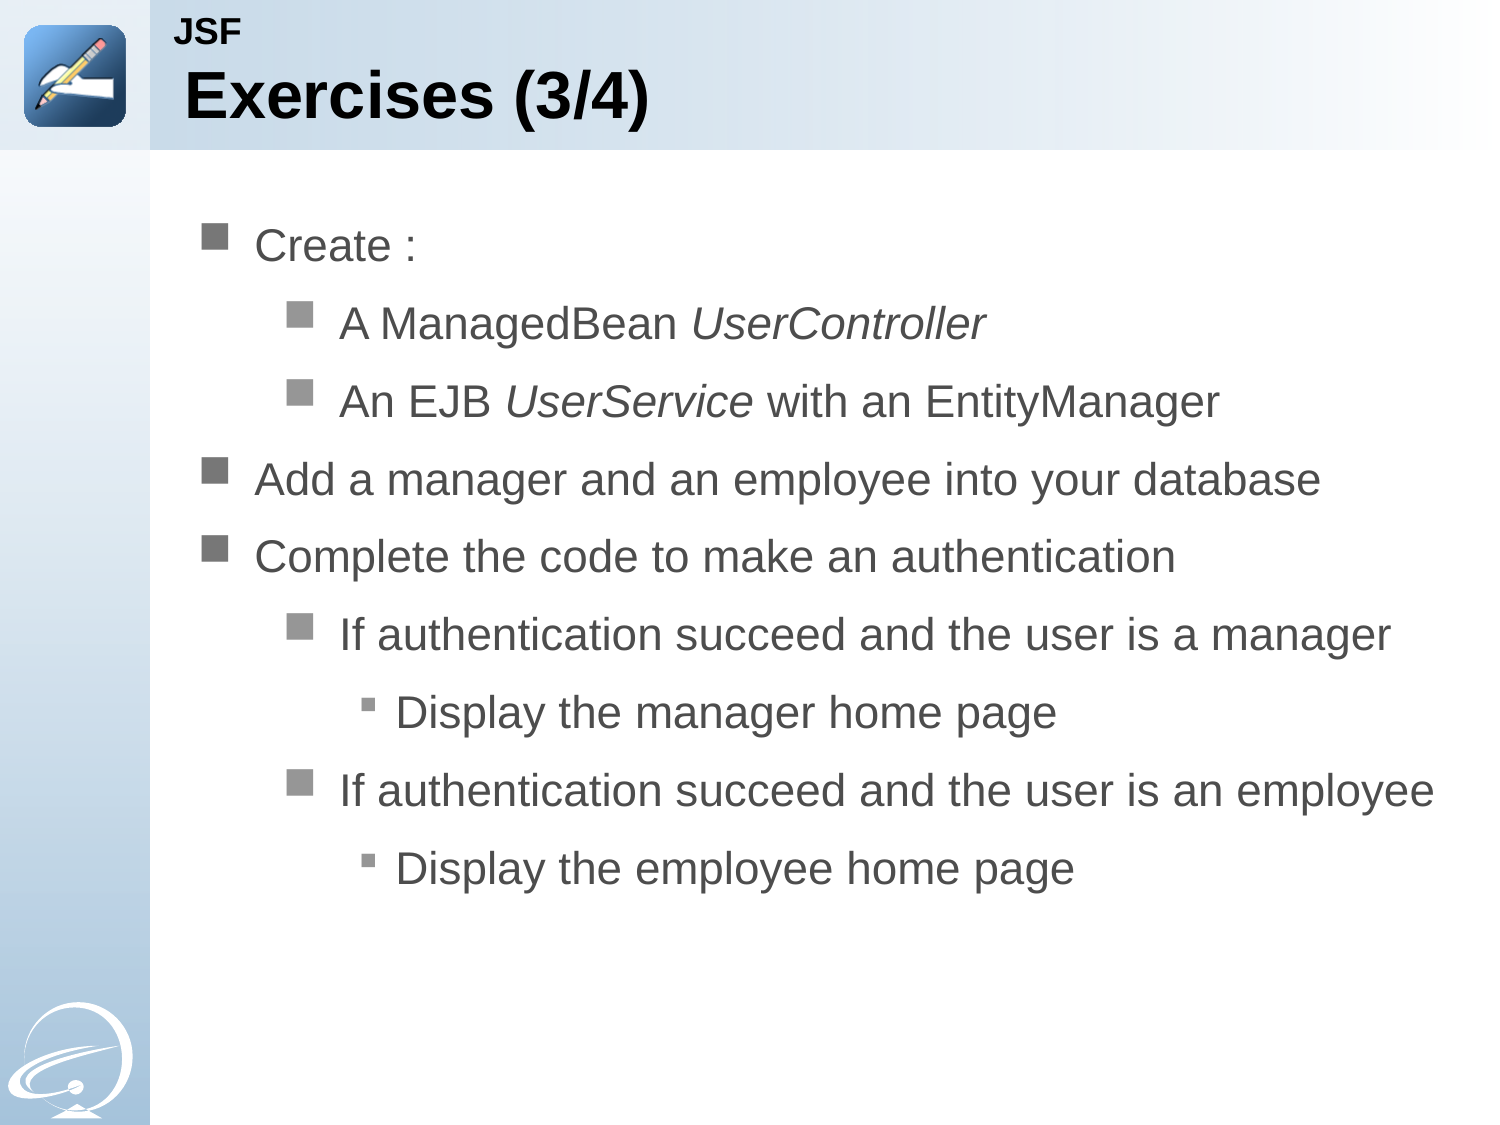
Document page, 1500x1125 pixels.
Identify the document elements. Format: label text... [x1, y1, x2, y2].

picture [23, 23, 131, 131]
text_box JSF [158, 0, 1500, 60]
title Exercises (3/4) [169, 60, 1438, 162]
list Create : A ManagedBean UserController An EJB UserService with an EntityManager Add a manager and an employee into your database Complete the code to make an authentication If authentication succeed and the user is a manager Display the manager home page If authentication succeed and the user is an employee Display the employee home page [182, 207, 1465, 971]
